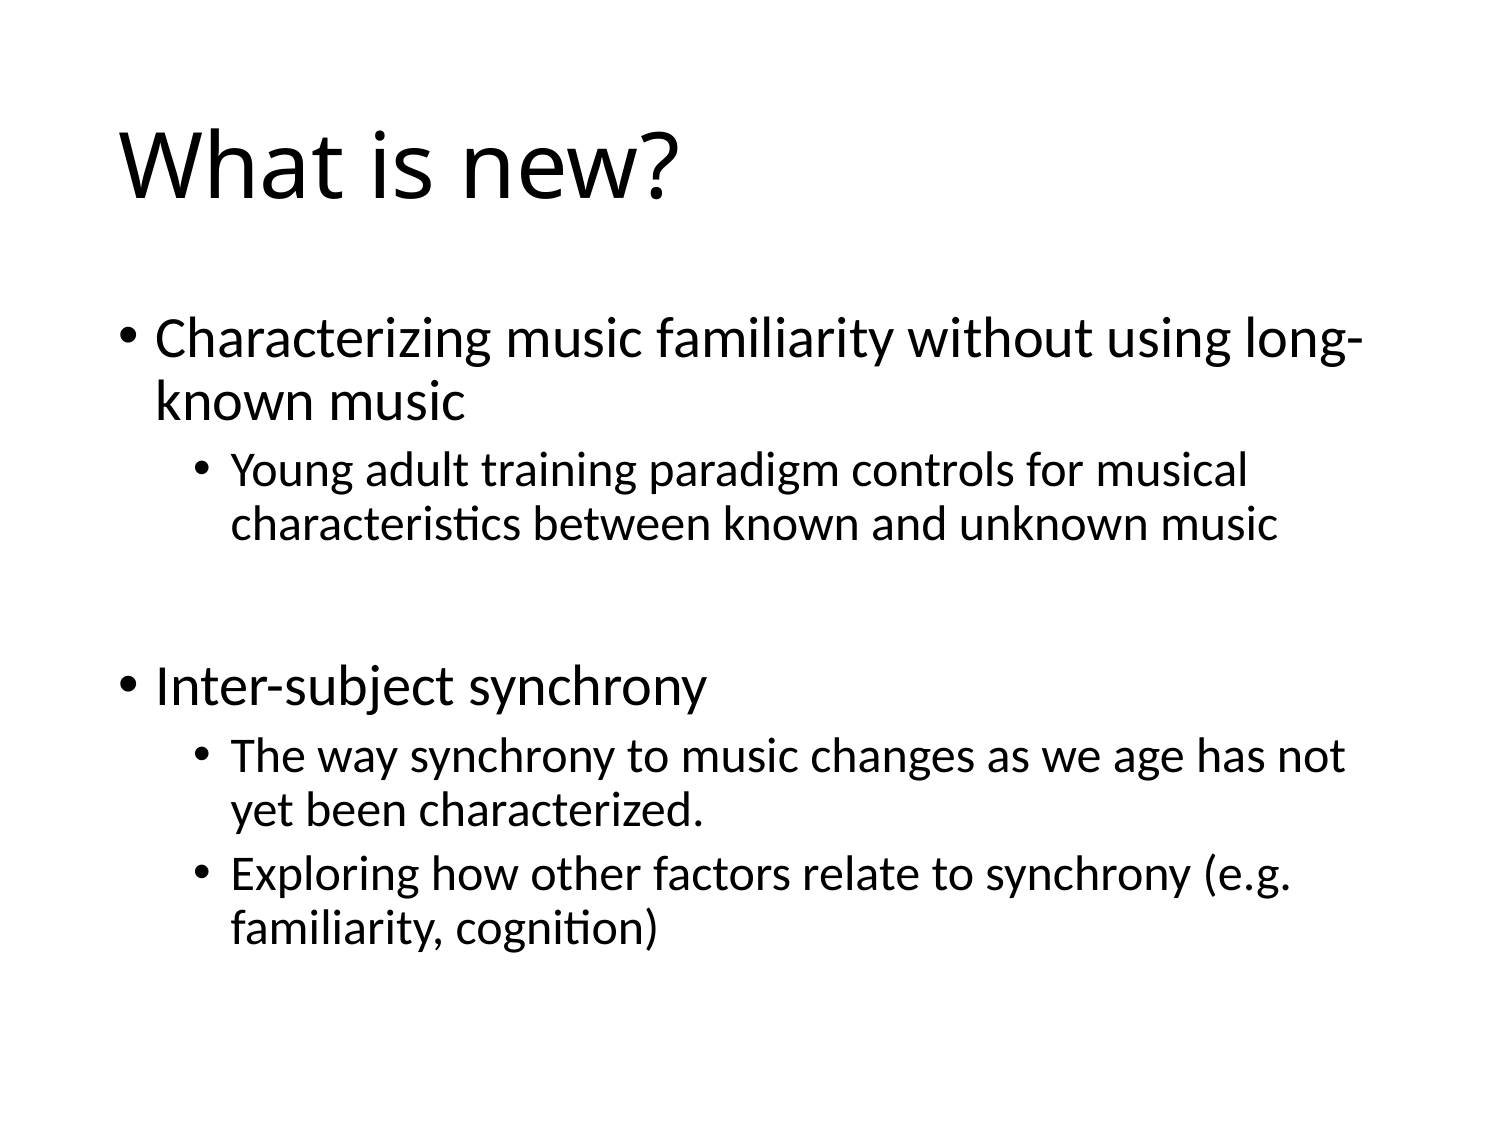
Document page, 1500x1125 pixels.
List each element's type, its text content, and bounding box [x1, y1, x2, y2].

title What is new? [103, 59, 1397, 278]
list Characterizing music familiarity without using long-known music Young adult training paradigm controls for musical characteristics between known and unknown music Inter-subject synchrony The way synchrony to music changes as we age has not yet been characterized. Exploring how other factors relate to synchrony (e.g. familiarity, cognition) [103, 299, 1397, 1014]
